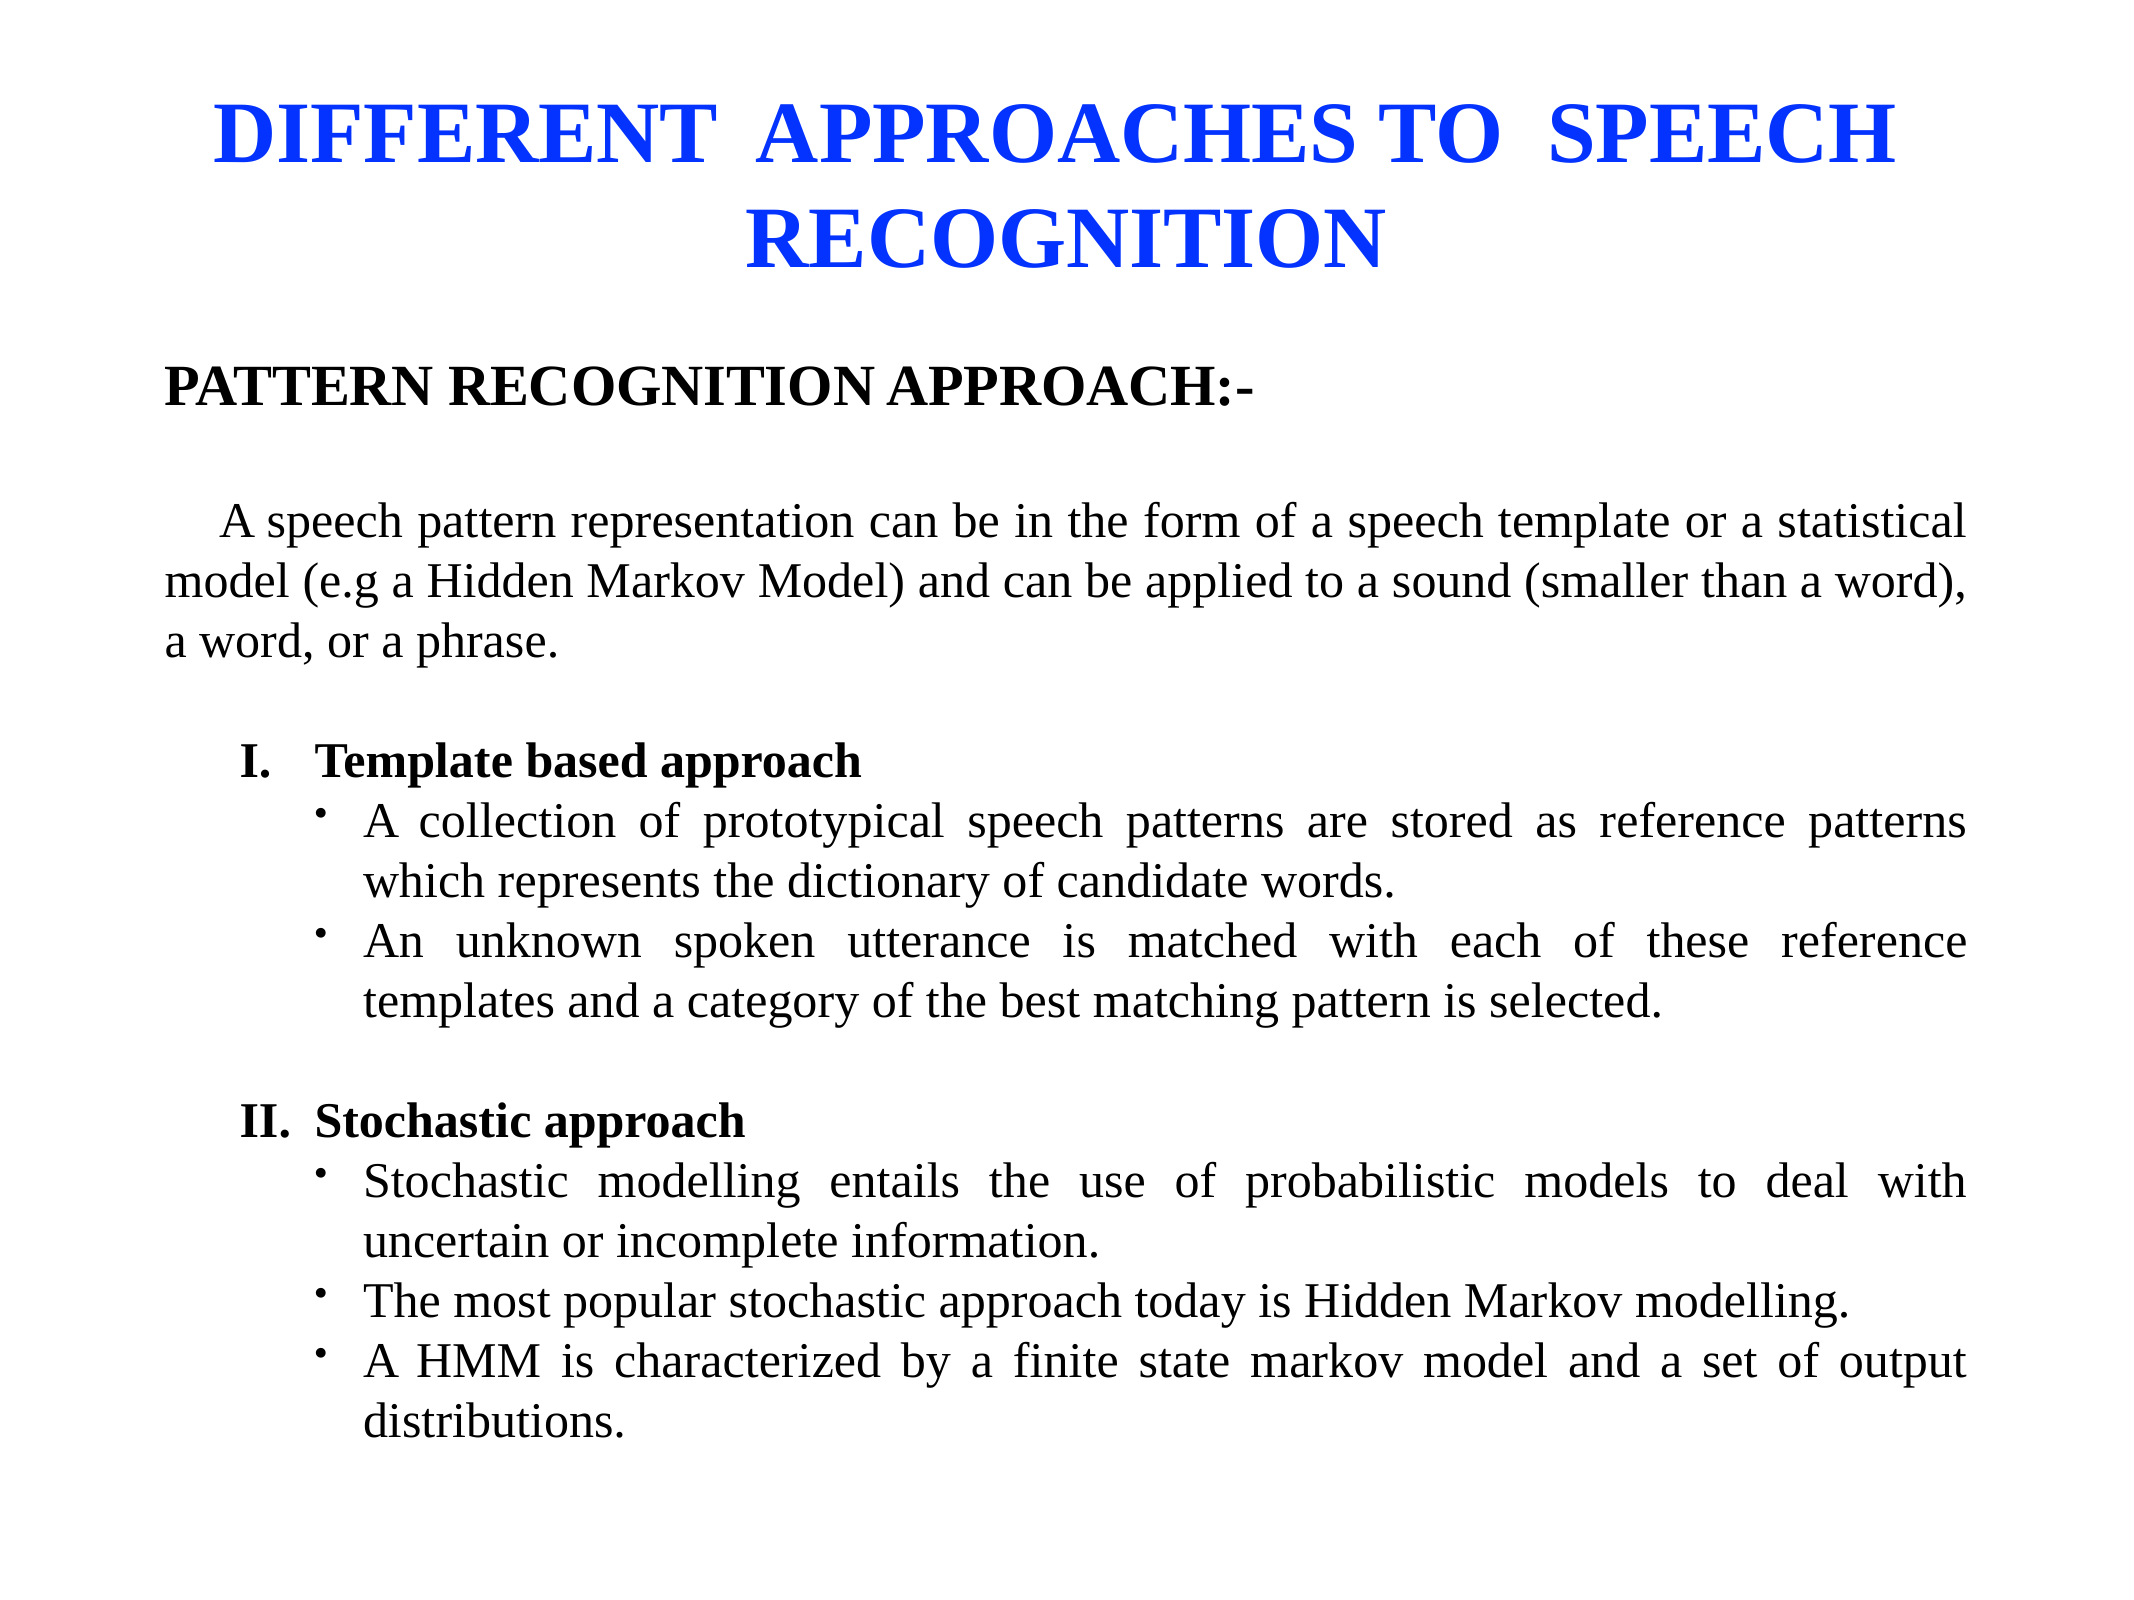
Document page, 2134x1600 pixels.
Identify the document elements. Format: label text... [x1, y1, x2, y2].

list PATTERN RECOGNITION APPROACH:- A speech pattern representation can be in the form of a speech template or a statistical model (e.g a Hidden Markov Model) and can be applied to a sound (smaller than a word), a word, or a phrase. Template based approach A collection of prototypical speech patterns are stored as reference patterns which represents the dictionary of candidate words. An unknown spoken utterance is matched with each of these reference templates and a category of the best matching pattern is selected. Stochastic approach Stochastic modelling entails the use of probabilistic models to deal with uncertain or incomplete information. The most popular stochastic approach today is Hidden Markov modelling. A HMM is characterized by a finite state markov model and a set of output distributions. [155, 338, 1978, 1459]
title DIFFERENT APPROACHES TO SPEECH RECOGNITION [155, 72, 1978, 288]
